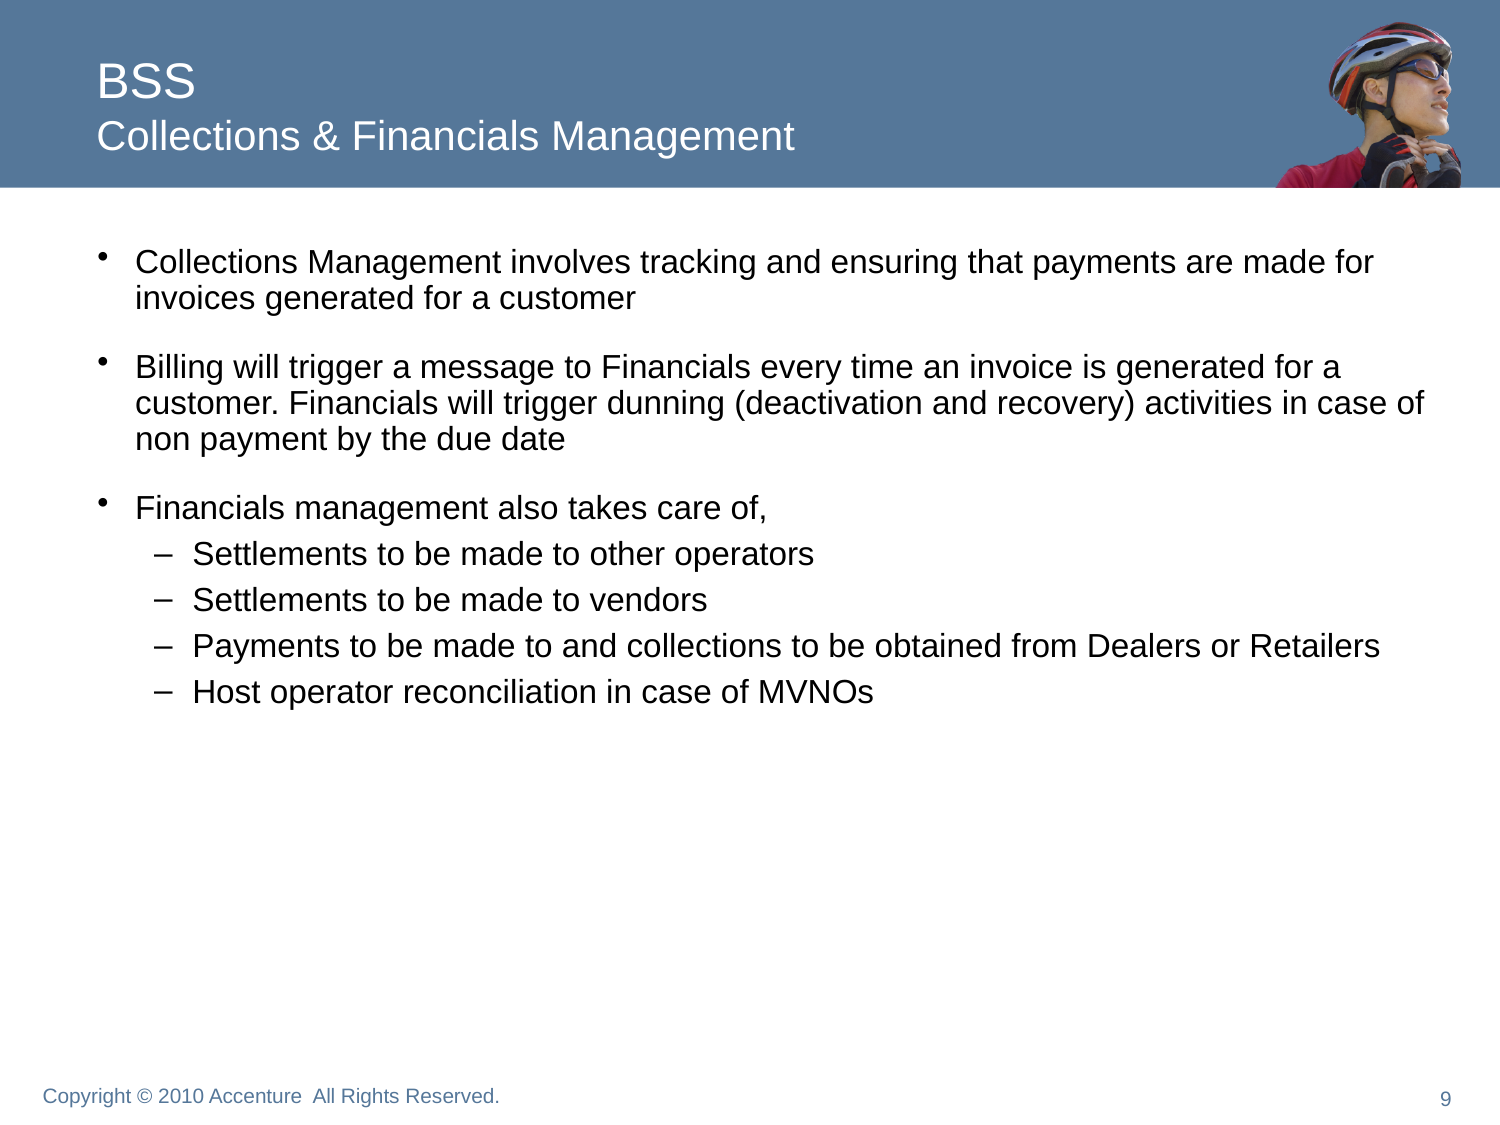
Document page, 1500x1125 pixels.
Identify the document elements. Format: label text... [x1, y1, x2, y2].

picture [1275, 22, 1461, 188]
title BSS Collections & Financials Management [81, 32, 1186, 160]
text_box Collections Management involves tracking and ensuring that payments are made for invoices generated for a customer Billing will trigger a message to Financials every time an invoice is generated for a customer. Financials will trigger dunning (deactivation and recovery) activities in case of non payment by the due date Financials management also takes care of, Settlements to be made to other operators Settlements to be made to vendors Payments to be made to and collections to be obtained from Dealers or Retailers Host operator reconciliation in case of MVNOs [82, 237, 1488, 850]
